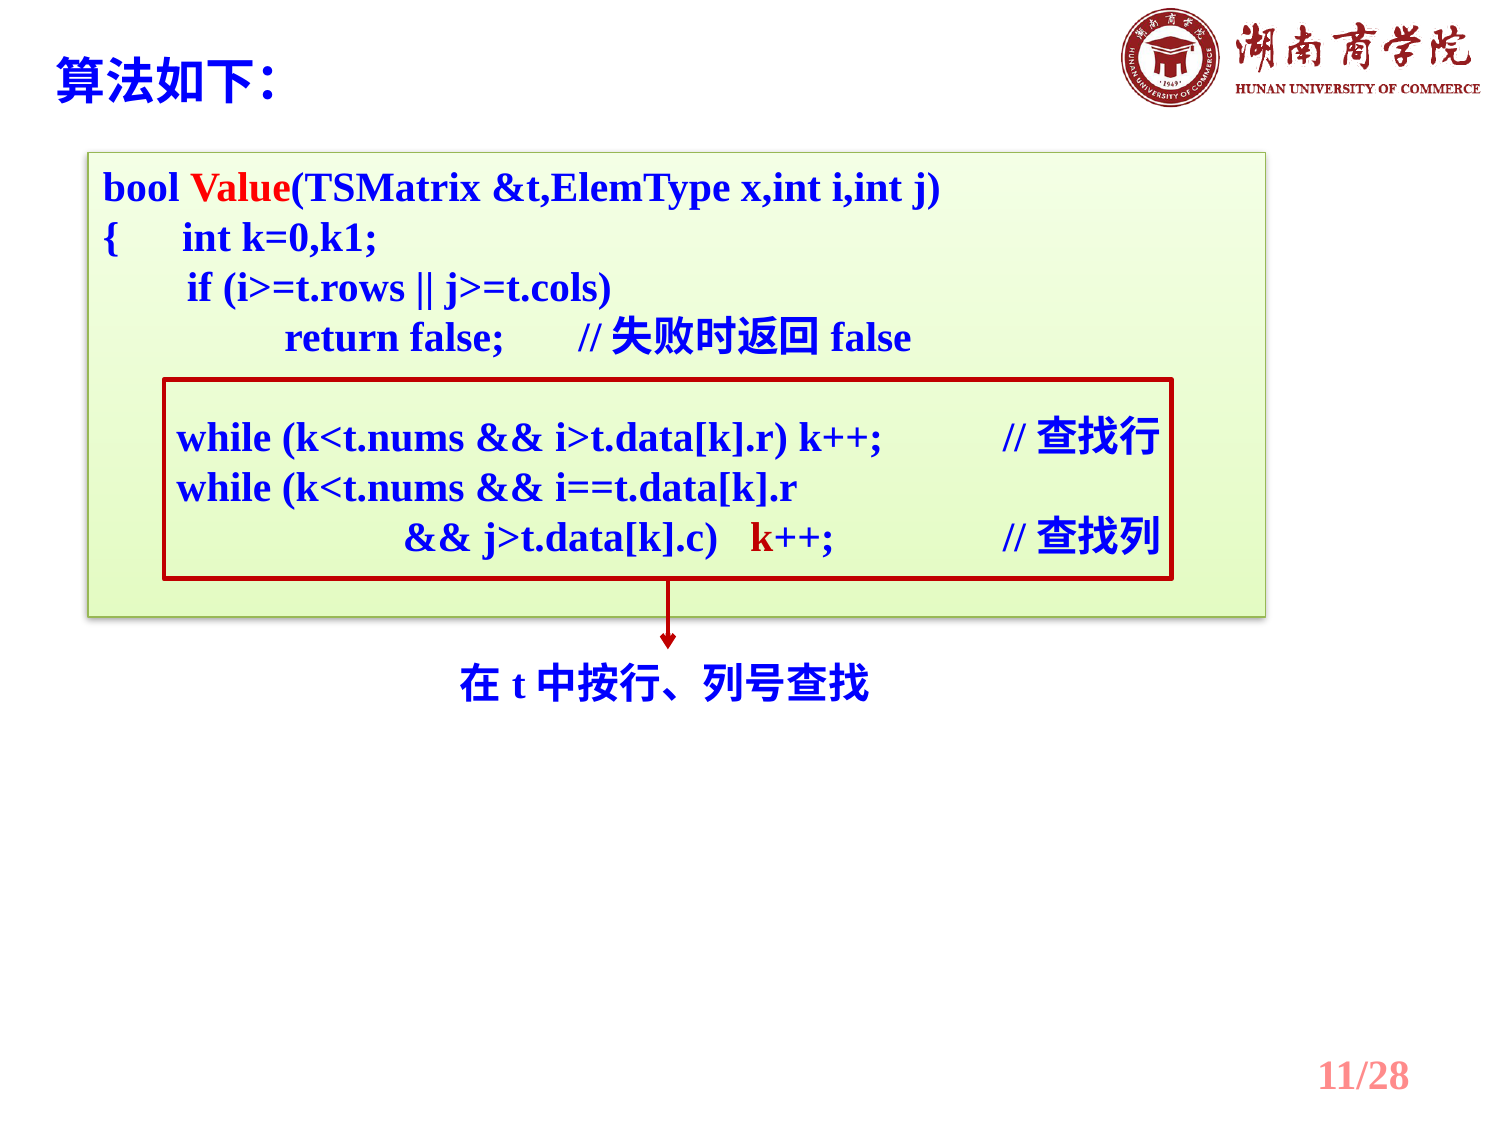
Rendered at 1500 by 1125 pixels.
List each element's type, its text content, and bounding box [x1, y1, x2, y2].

text_box 算法如下： [41, 42, 715, 118]
picture [1091, 0, 1500, 113]
slide_number 11/28 [1074, 1042, 1425, 1103]
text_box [163, 379, 1173, 716]
text_box bool Value(TSMatrix &t,ElemType x,int i,int j) { int k=0,k1; if (i>=t.rows || j>=t.cols) return false; //失败时返回false while (k<t.nums && i>t.data[k].r) k++; //查找行 while (k<t.nums && i==t.data[k].r && j>t.data[k].c) k++; //查找列 [87, 152, 1266, 618]
